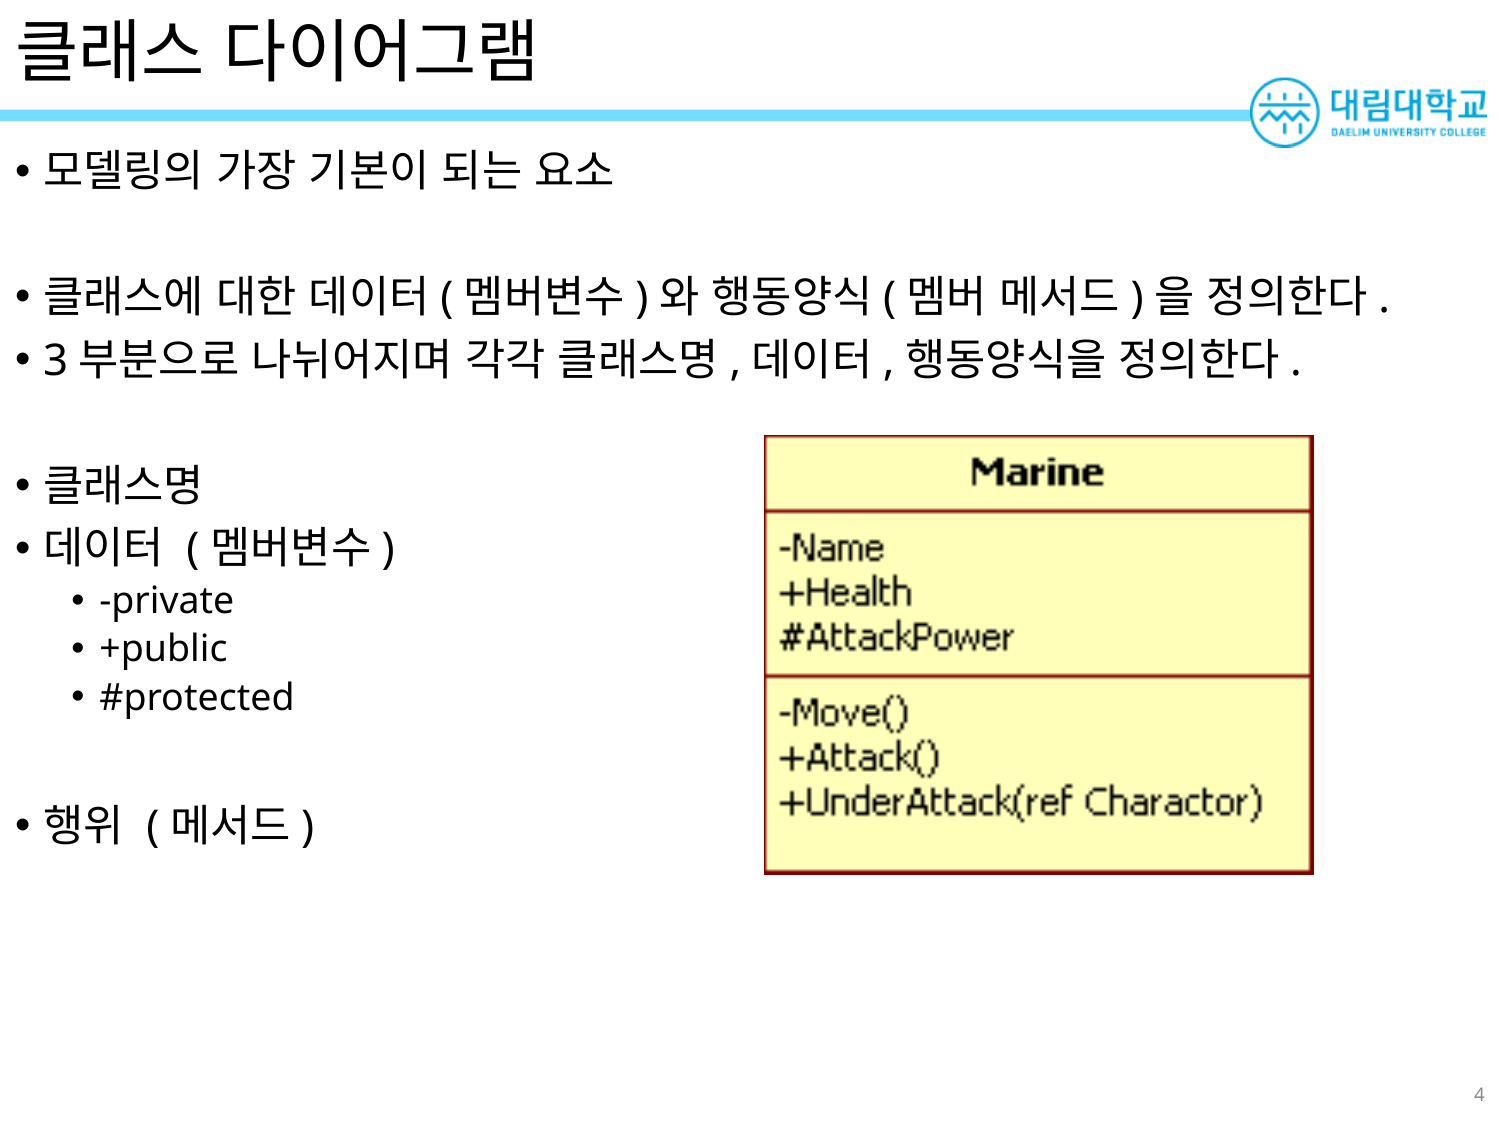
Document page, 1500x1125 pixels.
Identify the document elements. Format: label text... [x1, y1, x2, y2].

picture [764, 435, 1314, 875]
list 모델링의 가장 기본이 되는 요소 클래스에 대한 데이터(멤버변수)와 행동양식(멤버 메서드)을 정의한다. 3부분으로 나뉘어지며 각각 클래스명,데이터,행동양식을 정의한다. 클래스명 데이터 (멤버변수) -private +public #protected 행위 (메서드) [0, 141, 1500, 1070]
picture [1476, 108, 1487, 115]
picture [1250, 108, 1487, 141]
slide_number 4 [1162, 1065, 1500, 1125]
title 클래스 다이어그램 [0, 0, 1500, 108]
